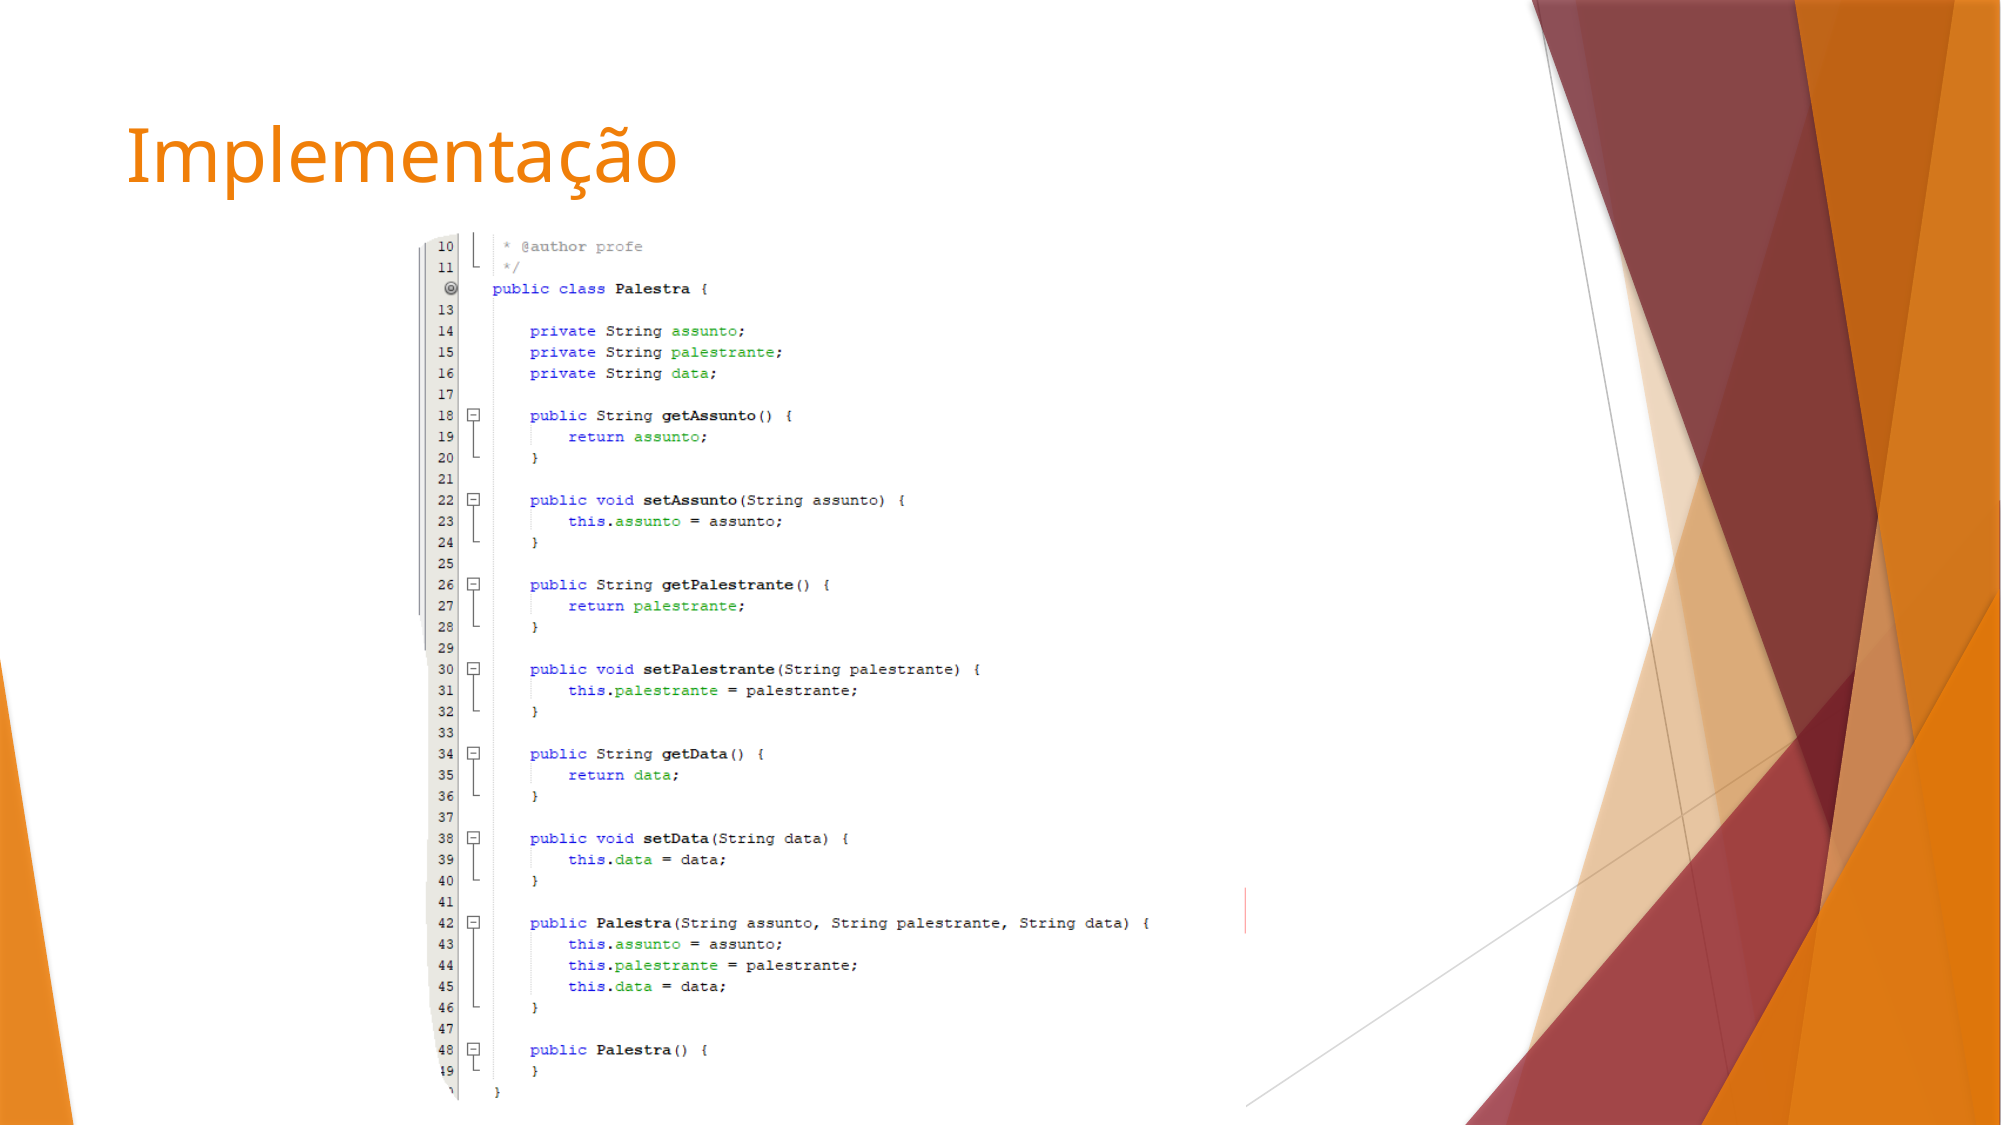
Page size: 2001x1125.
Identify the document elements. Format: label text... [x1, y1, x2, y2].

picture [386, 230, 1247, 1125]
title Implementação [111, 99, 1522, 317]
